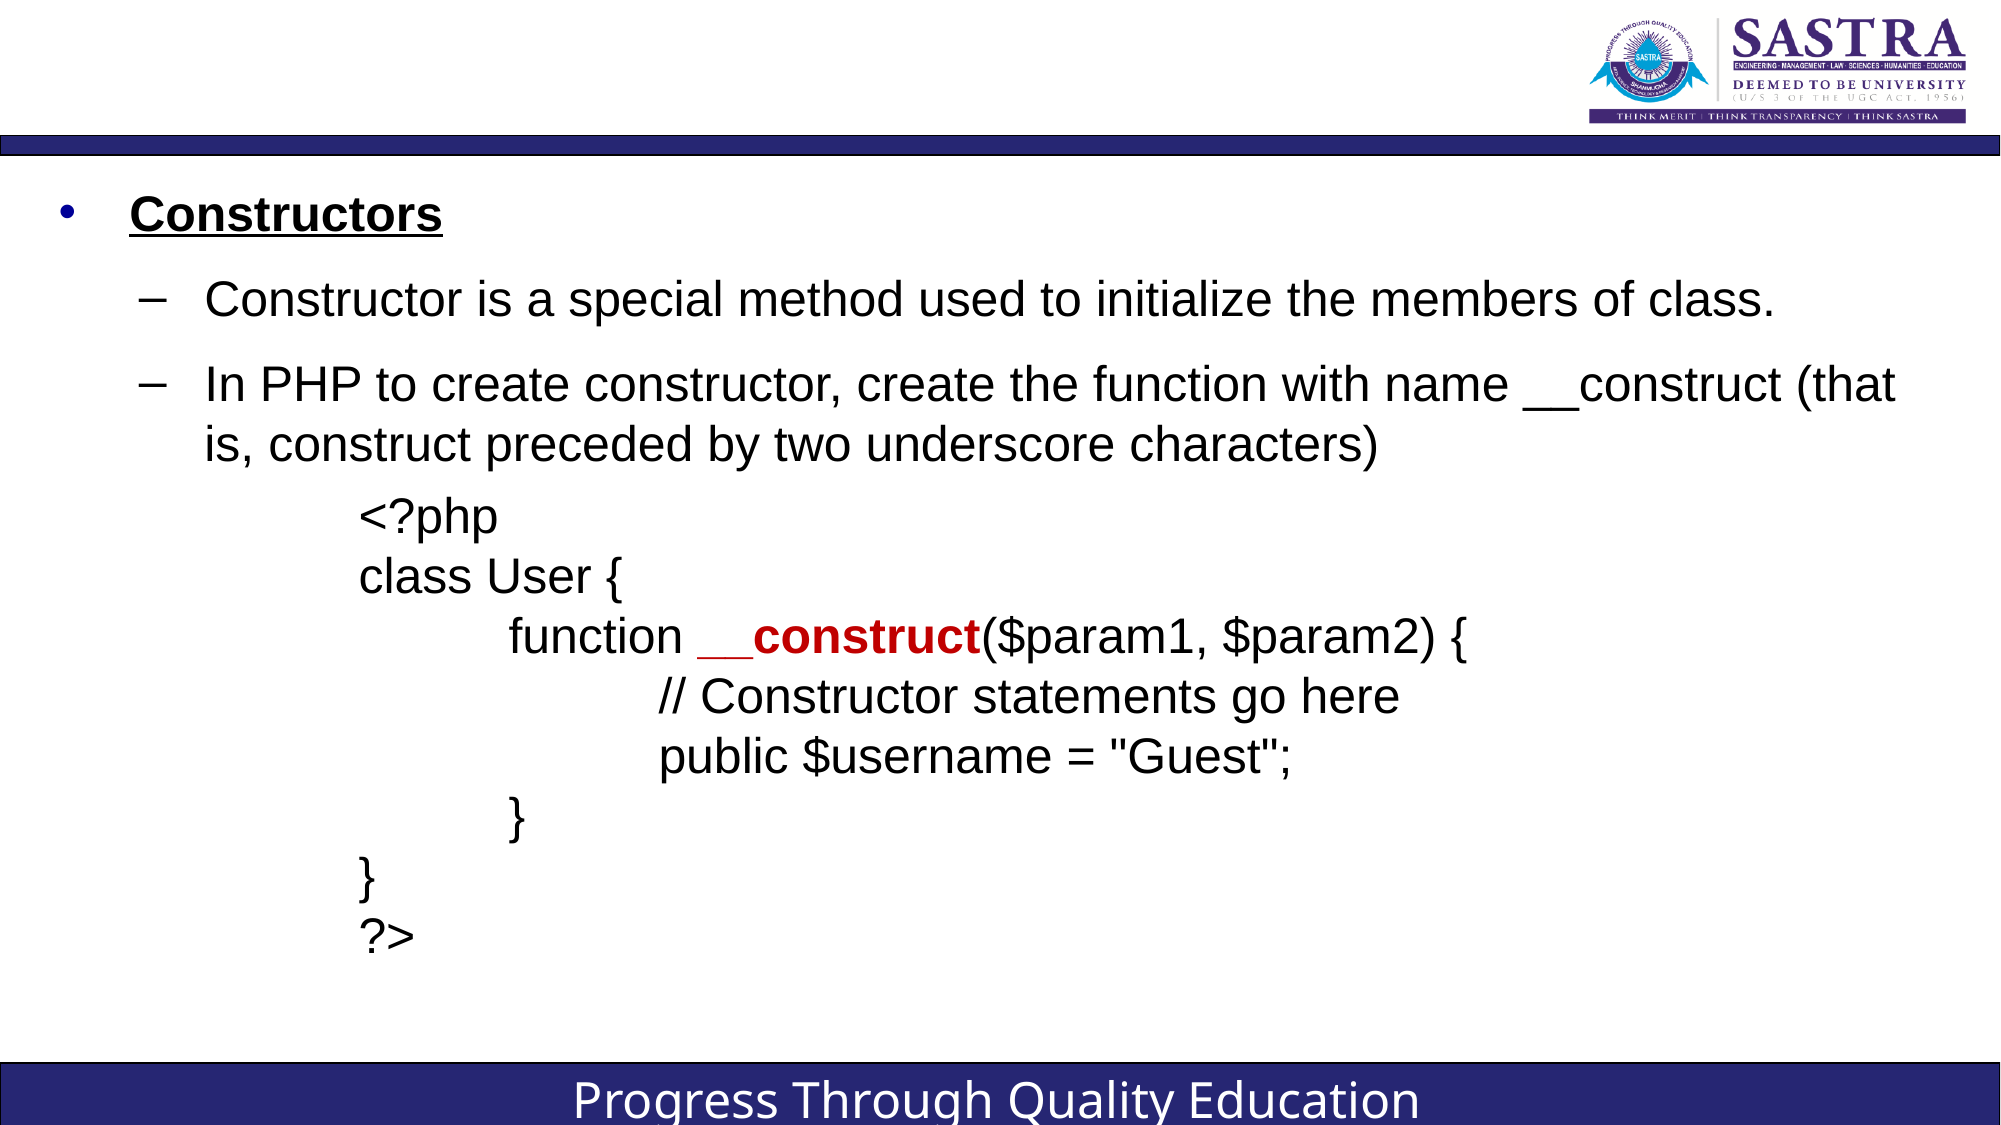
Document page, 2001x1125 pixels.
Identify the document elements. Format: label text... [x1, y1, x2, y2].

list Constructors Constructor is a special method used to initialize the members of class. In PHP to create constructor, create the function with name __construct (that is, construct preceded by two underscore characters) <?php class User { function __construct($param1, $param2) { // Constructor statements go here public $username = "Guest"; } } ?> [37, 172, 1969, 1047]
picture [1566, 10, 1989, 130]
